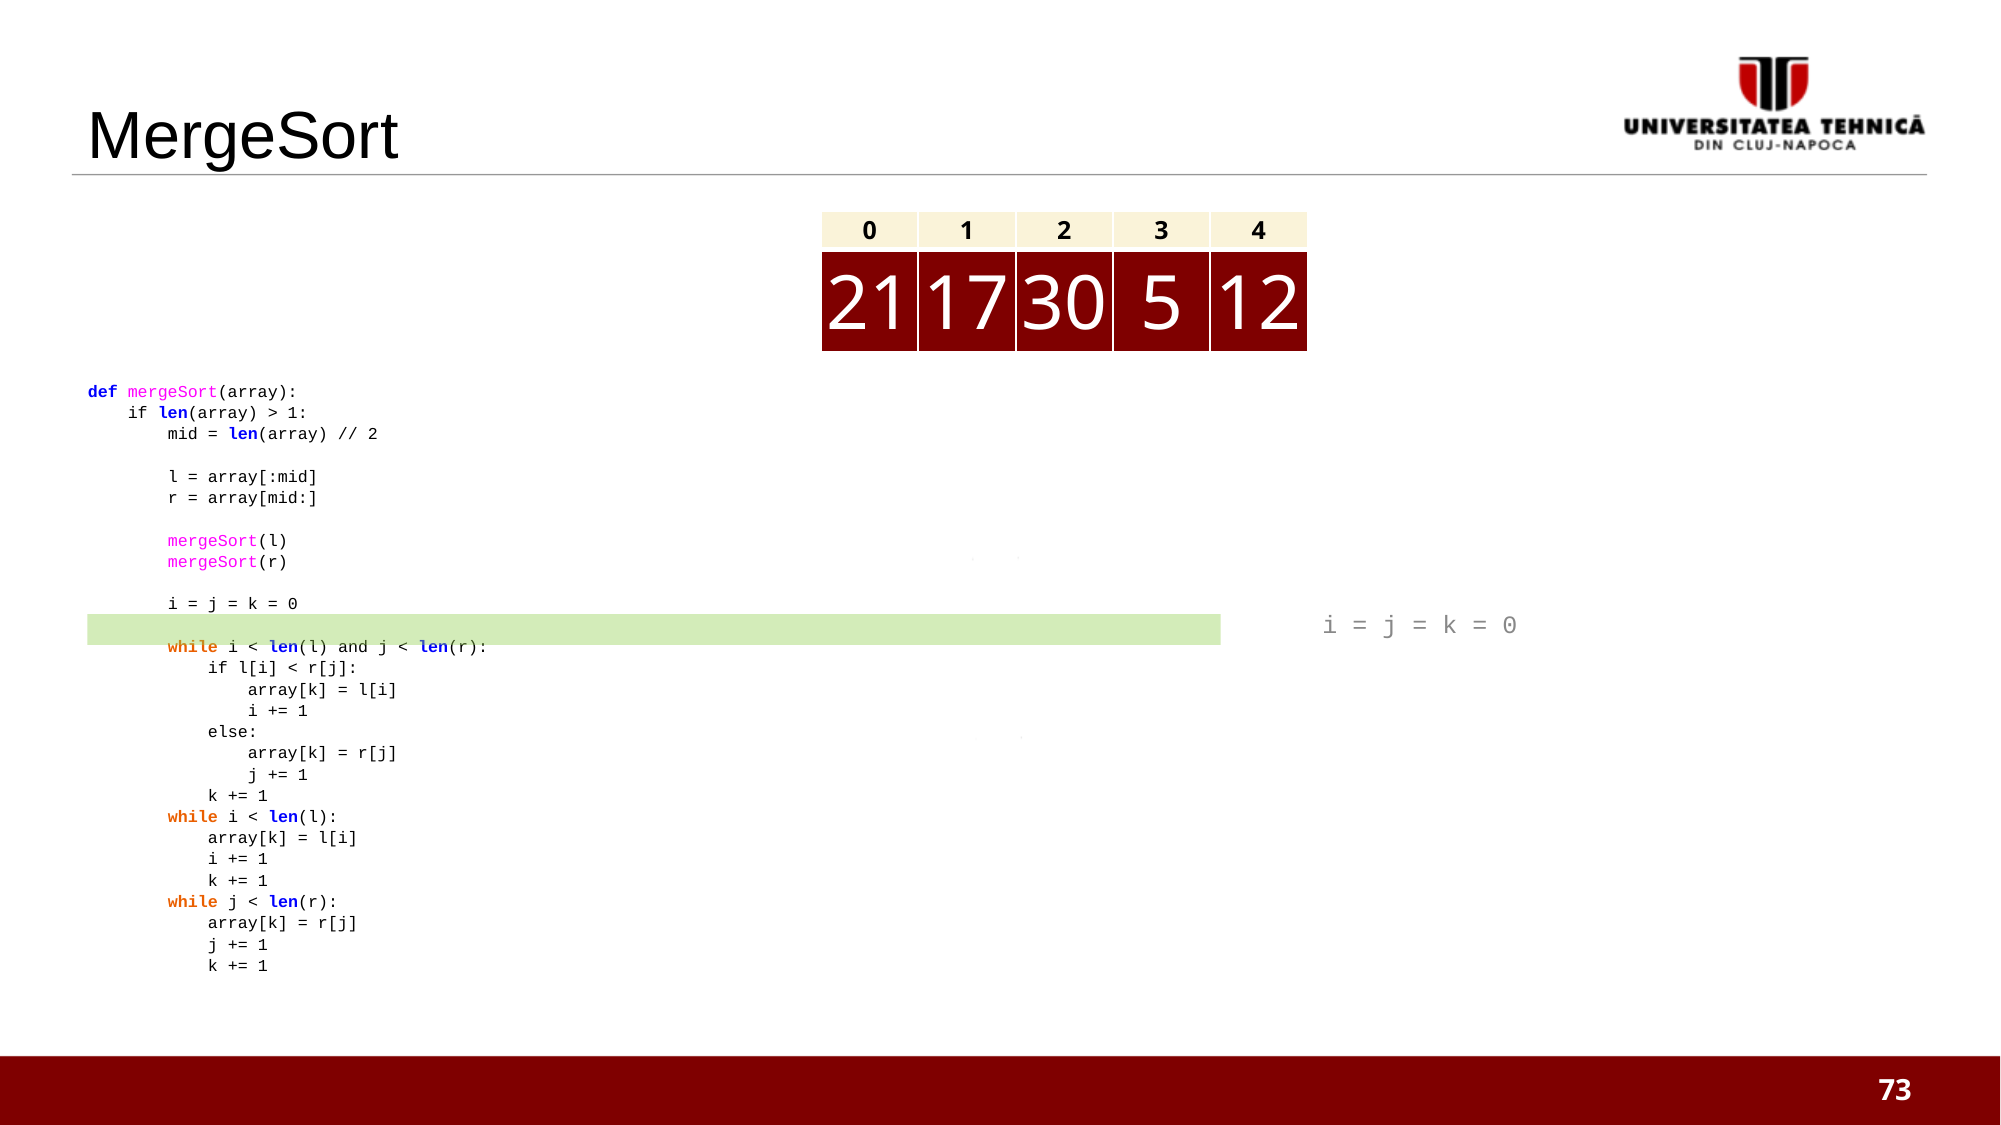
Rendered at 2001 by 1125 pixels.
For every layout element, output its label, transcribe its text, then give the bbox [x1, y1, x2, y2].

list i = j = k = 0 [1307, 371, 1928, 1035]
list def mergeSort(array): if len(array) > 1: mid = len(array) // 2 l = array[:mid] r = array[mid:] mergeSort(l) mergeSort(r) i = j = k = 0 while i < len(l) and j < len(r): if l[i] < r[j]: array[k] = l[i] i += 1 else: array[k] = r[j] j += 1 k += 1 while i < len(l): array[k] = l[i] i += 1 k += 1 while j < len(r): array[k] = r[j] j += 1 k += 1 [72, 371, 1313, 1066]
table_cell 12 [1211, 252, 1307, 351]
table_cell 30 [1017, 252, 1112, 351]
picture [0, 0, 2001, 1125]
table_header 4 [1211, 212, 1307, 247]
table_header 0 [822, 212, 917, 247]
table_header 1 [919, 212, 1015, 247]
table_header 3 [1114, 212, 1209, 247]
text_box [87, 614, 1221, 645]
text_box MergeSort [72, 84, 738, 179]
table_header 2 [1017, 212, 1112, 247]
slide_number 73 [1753, 1065, 1928, 1117]
table_cell 5 [1114, 252, 1209, 351]
table_cell 17 [919, 252, 1015, 351]
table_cell 21 [822, 252, 917, 351]
